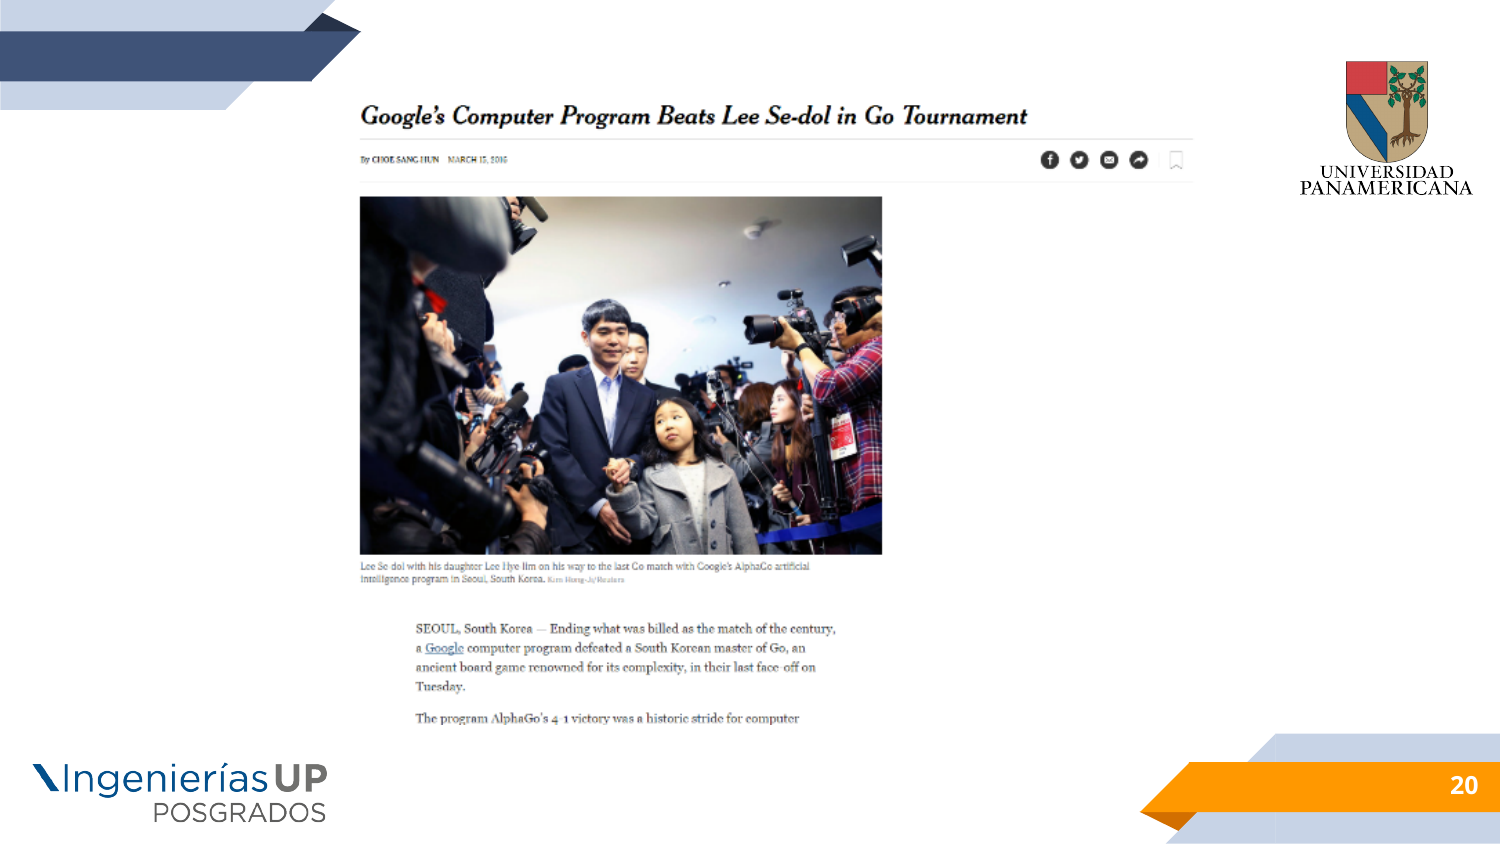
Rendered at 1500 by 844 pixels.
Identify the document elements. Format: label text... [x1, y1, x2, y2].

picture [1286, 44, 1490, 210]
picture [15, 737, 344, 844]
picture [355, 93, 1269, 725]
slide_number 20 [1249, 760, 1494, 813]
